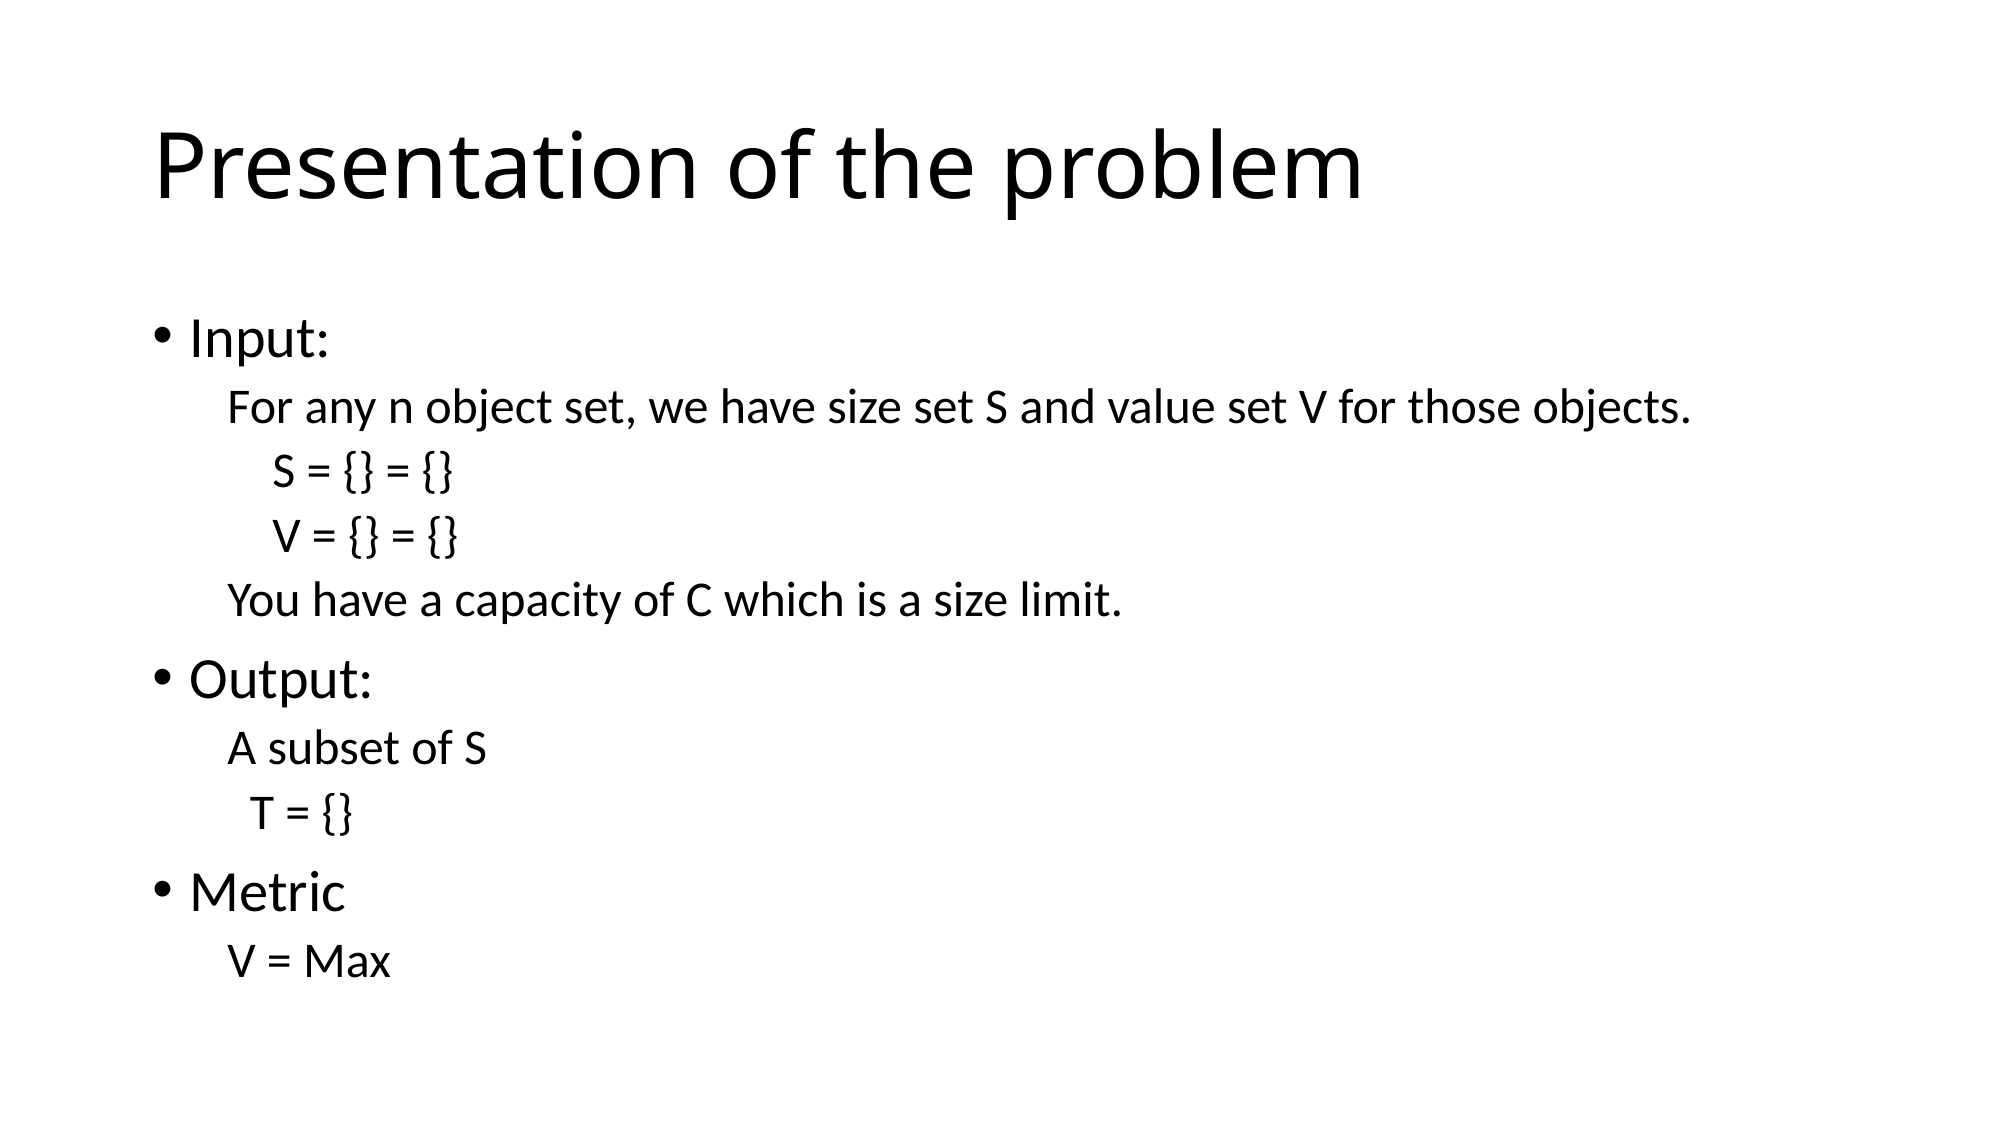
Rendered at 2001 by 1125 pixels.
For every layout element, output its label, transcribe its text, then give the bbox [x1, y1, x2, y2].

title Presentation of the problem [137, 59, 1863, 278]
